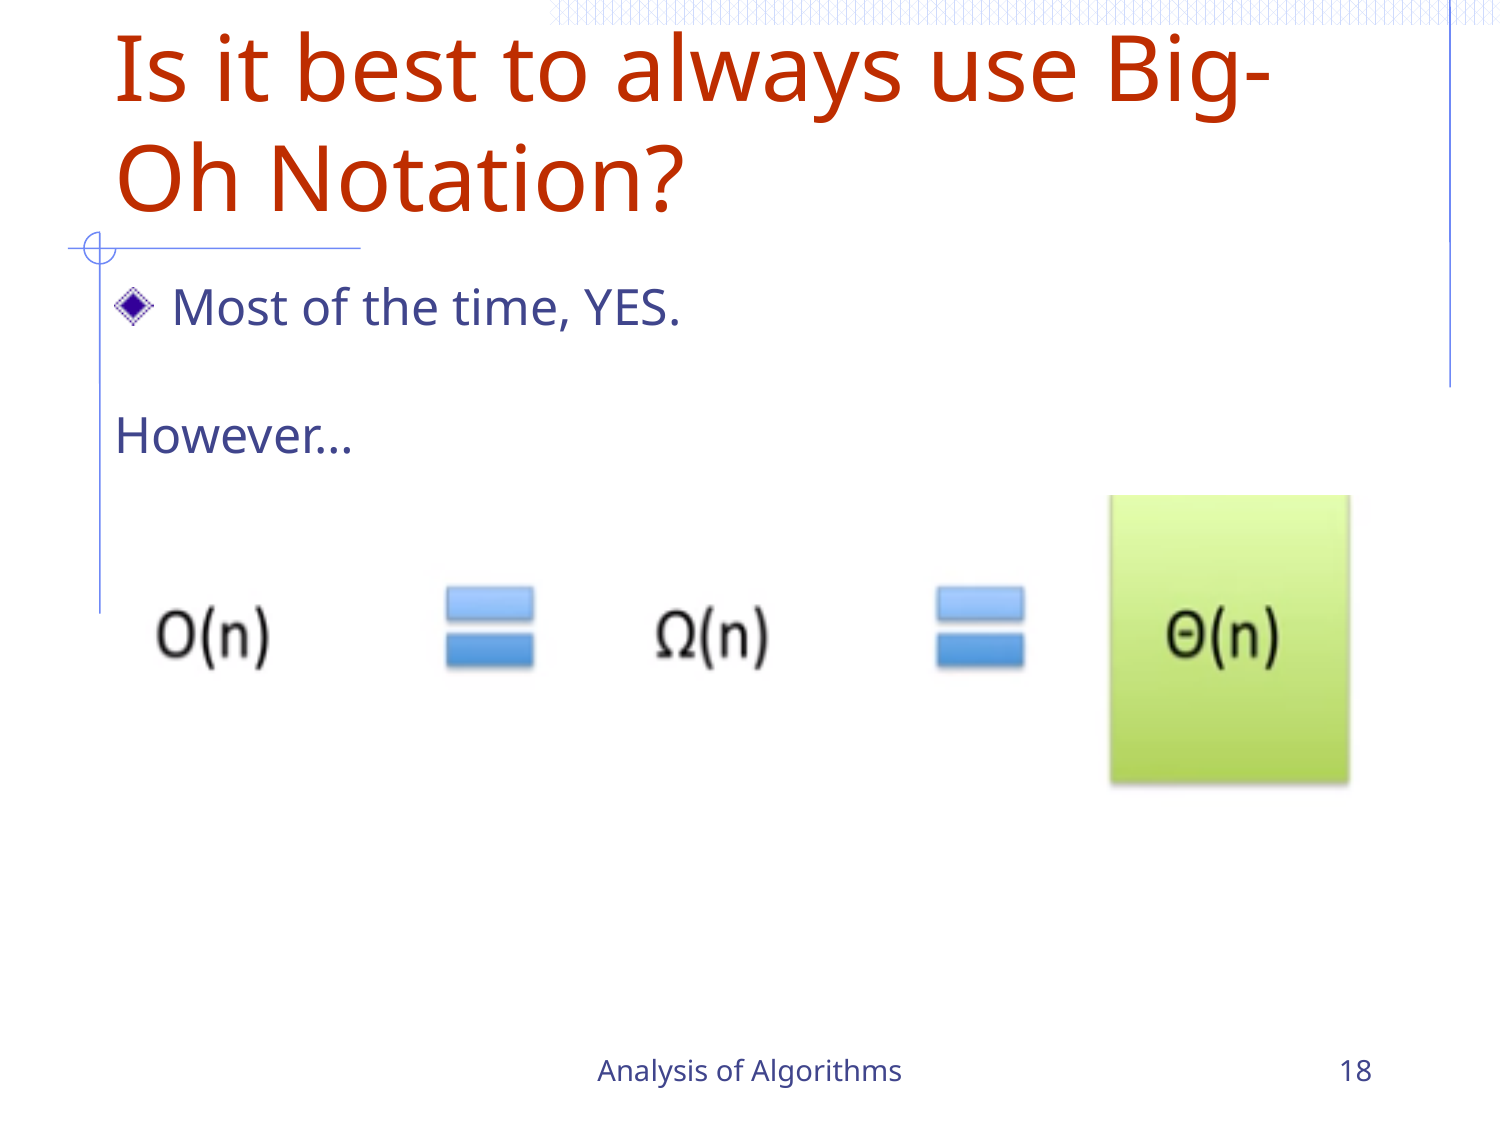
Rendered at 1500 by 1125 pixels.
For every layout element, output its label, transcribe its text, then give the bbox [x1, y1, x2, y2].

title Is it best to always use Big-Oh Notation? [99, 50, 1375, 238]
picture [114, 287, 154, 326]
picture [124, 495, 1425, 825]
slide_number 18 [1074, 1063, 1388, 1100]
list Most of the time, YES. However… [99, 275, 1425, 1063]
footer Analysis of Algorithms [512, 1063, 988, 1100]
